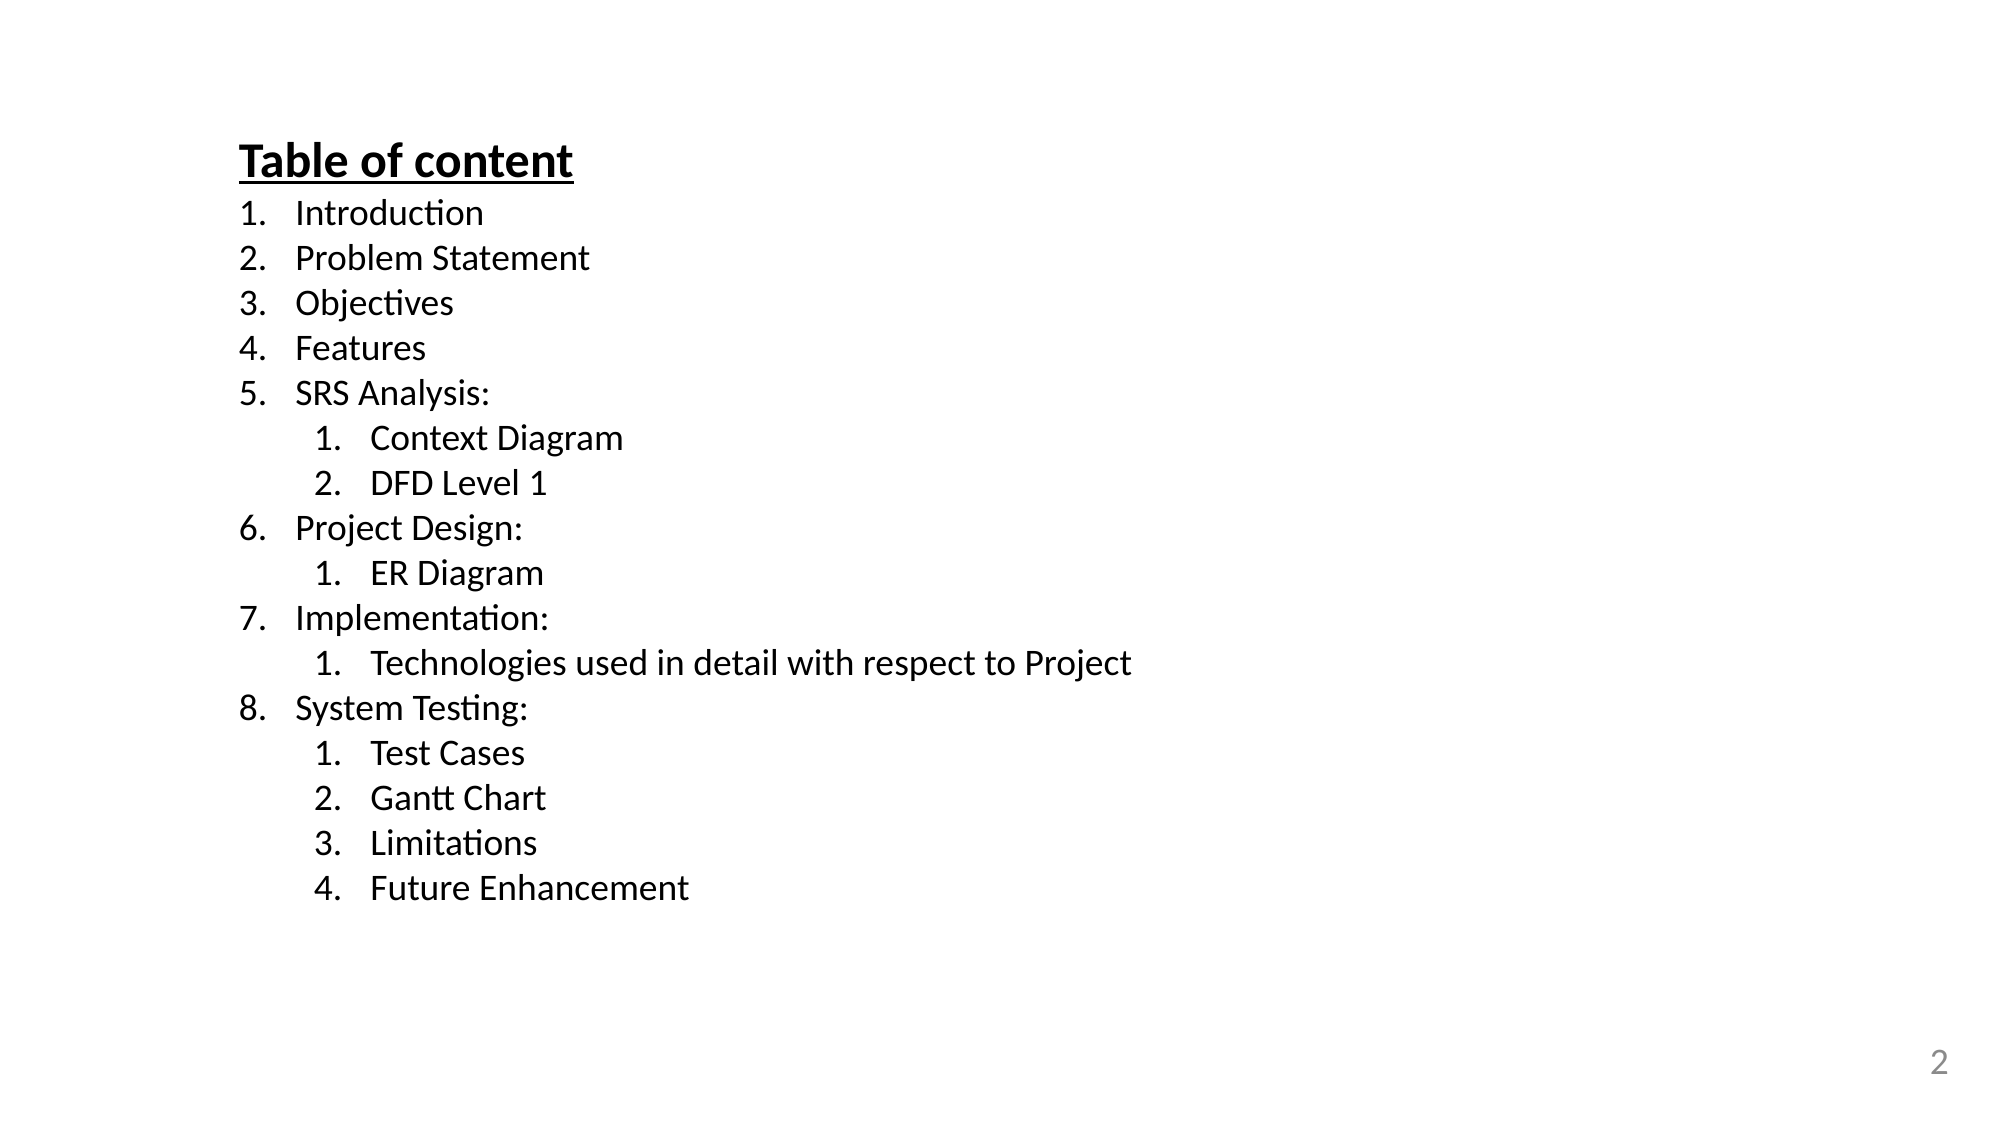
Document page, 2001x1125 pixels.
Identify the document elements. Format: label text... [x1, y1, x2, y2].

text_box Table of content Introduction Problem Statement Objectives Features SRS Analysis: Context Diagram DFD Level 1 Project Design: ER Diagram Implementation: Technologies used in detail with respect to Project System Testing: Test Cases Gantt Chart Limitations Future Enhancement [224, 120, 1225, 915]
slide_number 2 [1513, 1029, 1964, 1090]
